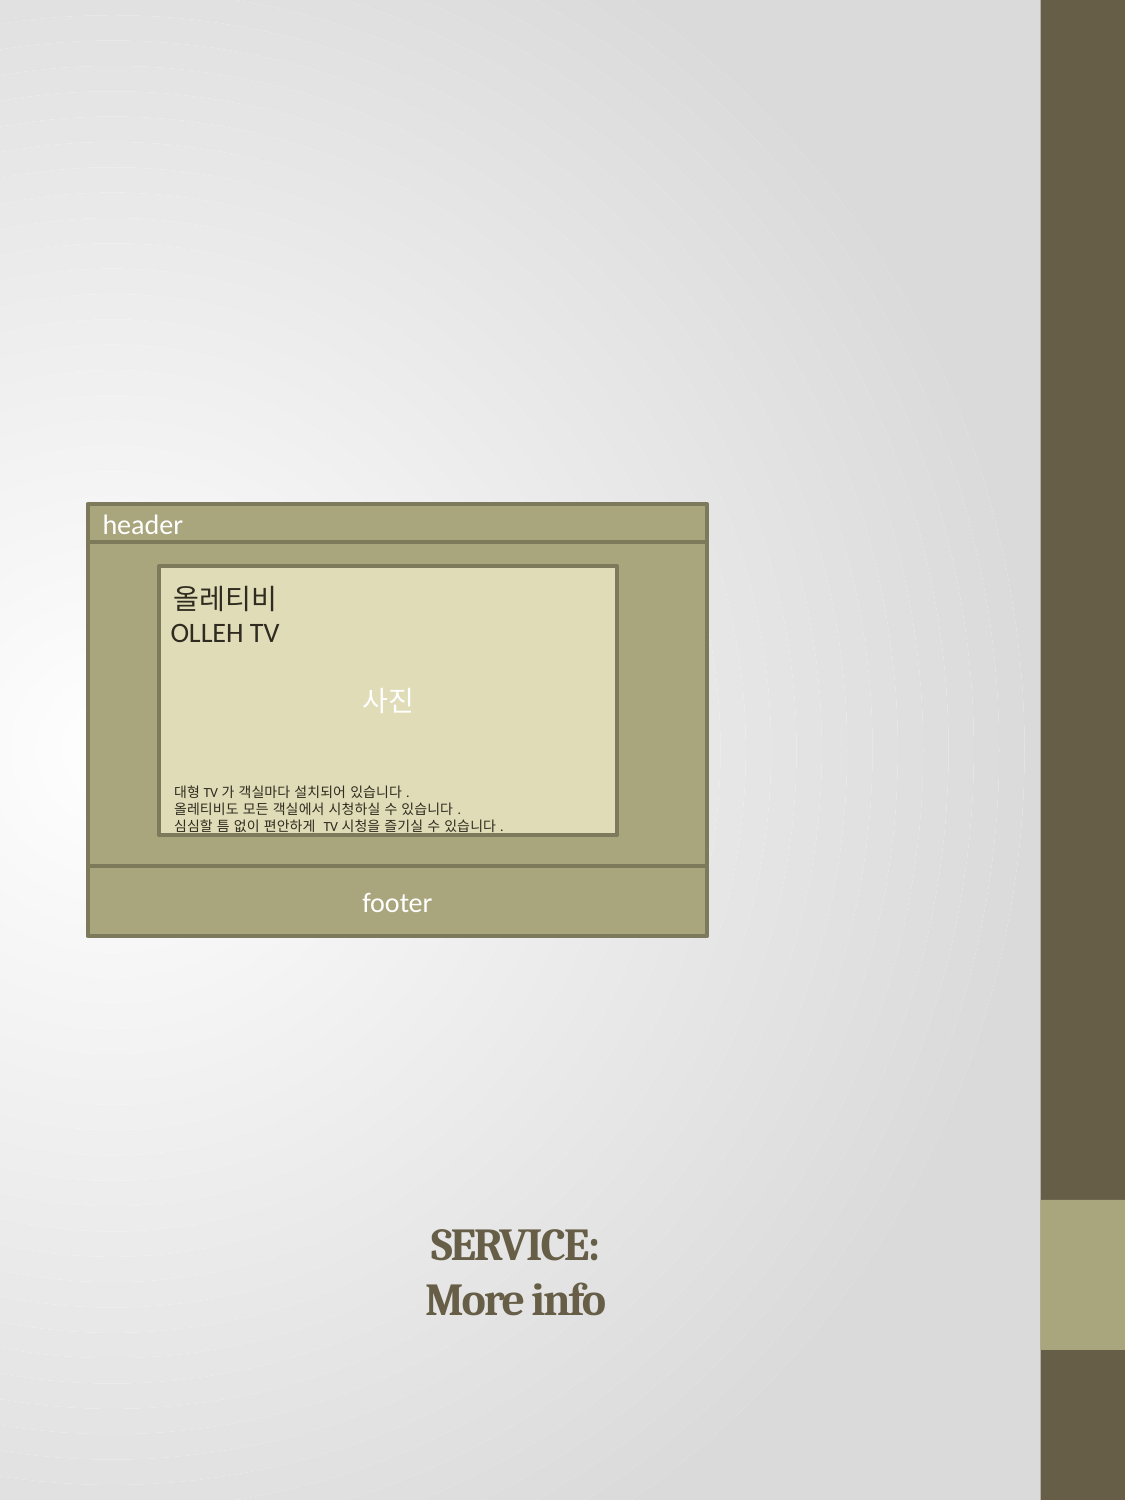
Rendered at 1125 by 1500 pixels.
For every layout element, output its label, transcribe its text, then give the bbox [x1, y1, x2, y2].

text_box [87, 503, 708, 937]
title SERVICE: More info [37, 1202, 994, 1332]
